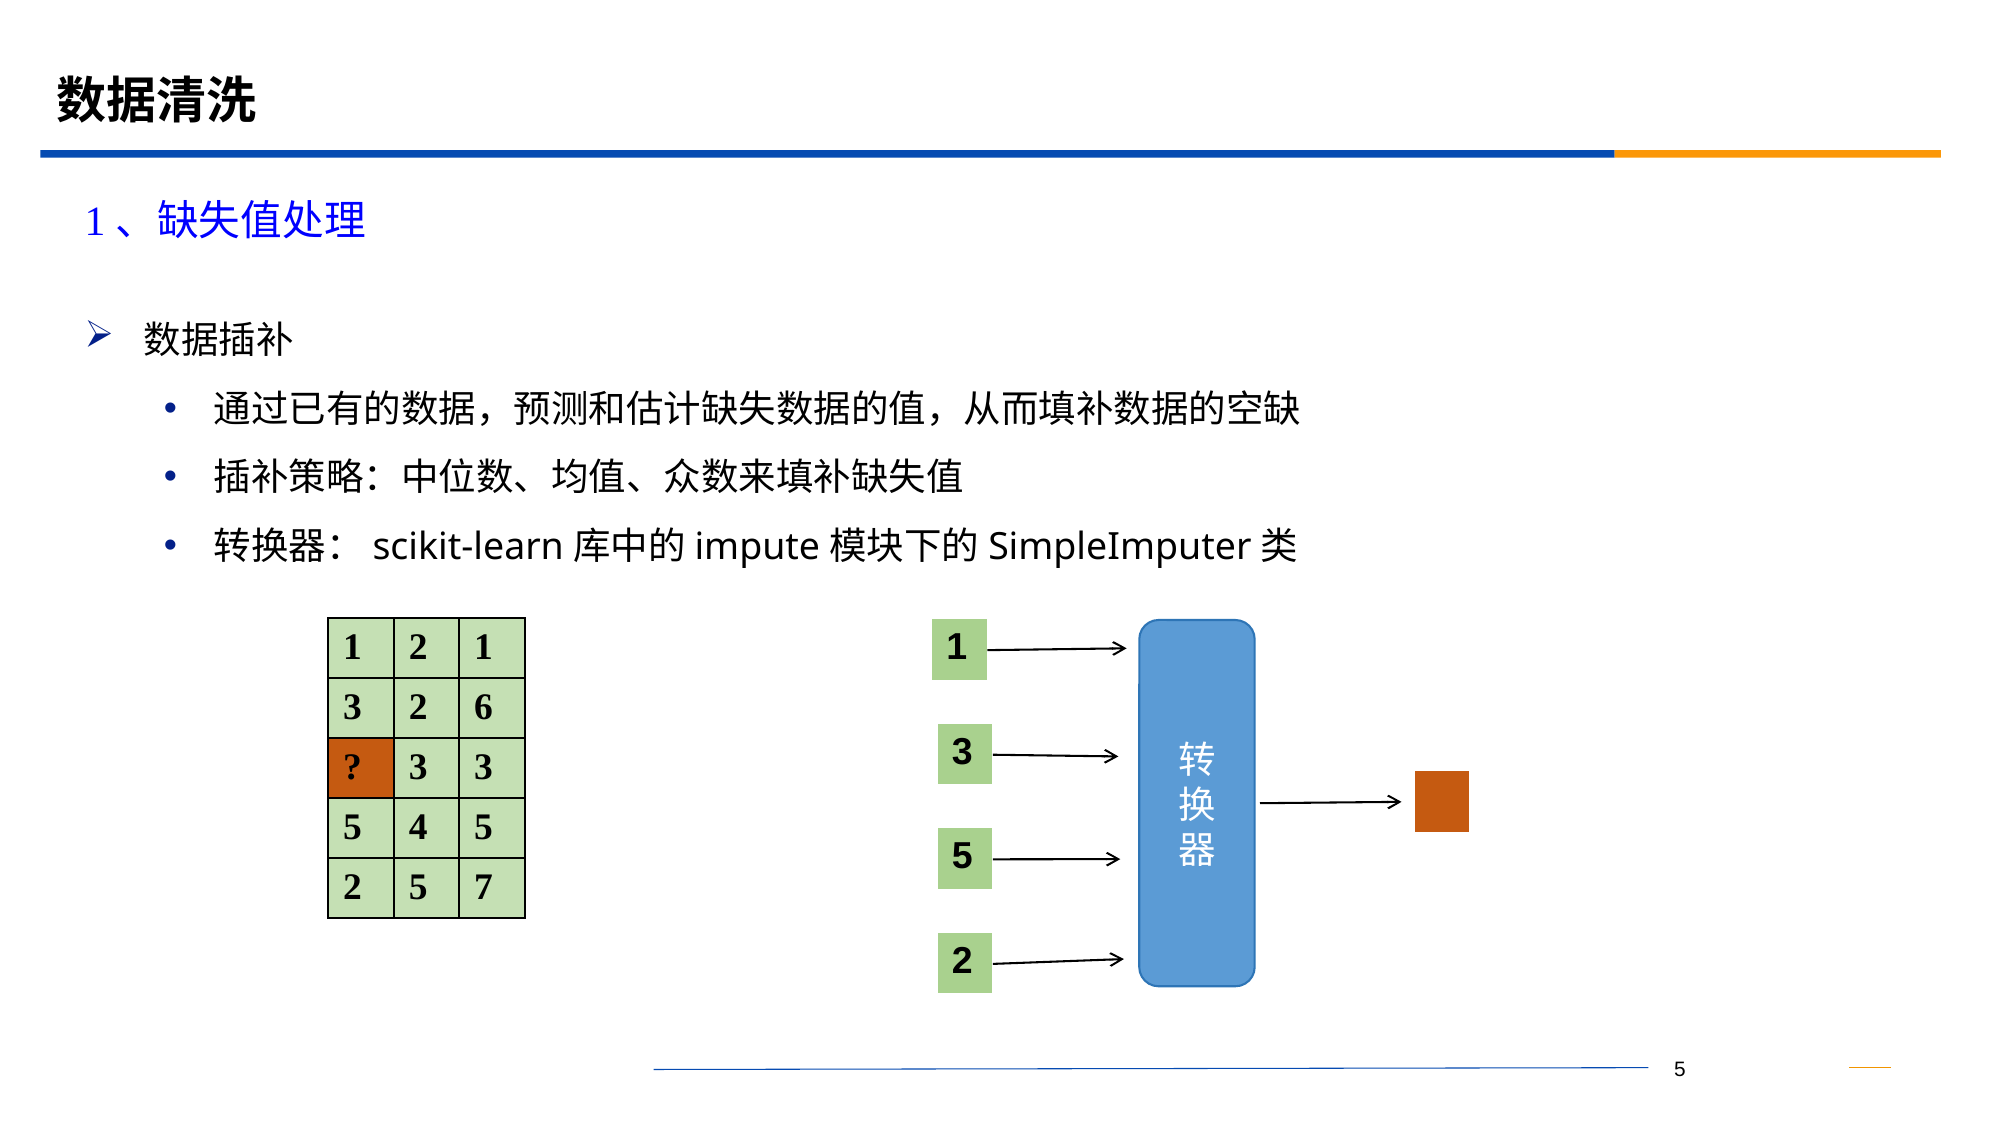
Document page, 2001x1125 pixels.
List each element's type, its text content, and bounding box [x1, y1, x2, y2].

table_cell 3 [460, 739, 524, 797]
table_header 1 [329, 619, 393, 677]
table_cell 3 [329, 679, 393, 737]
table_cell ? [329, 739, 393, 797]
table_cell 6 [460, 679, 524, 737]
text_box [992, 959, 1124, 964]
table_header 1 [460, 619, 524, 677]
table_cell 5 [329, 799, 393, 857]
table_header [1415, 771, 1469, 832]
table_cell 2 [329, 859, 393, 917]
table_header 2 [938, 933, 992, 993]
text_box 转换器 [1138, 618, 1256, 988]
title 数据清洗 [41, 58, 1842, 146]
table_cell 4 [395, 799, 458, 857]
table_cell 5 [460, 799, 524, 857]
table_header 5 [938, 828, 992, 889]
table_header 3 [938, 724, 992, 784]
table_header 1 [932, 619, 987, 680]
table_cell 5 [395, 859, 458, 917]
list 1、缺失值处理 [69, 186, 1892, 257]
list 数据插补 通过已有的数据，预测和估计缺失数据的值，从而填补数据的空缺 插补策略：中位数、均值、众数来填补缺失值 转换器：scikit-learn库中的impute模块下的SimpleImputer类 [69, 285, 1892, 610]
table_header 2 [395, 619, 458, 677]
table_cell 7 [460, 859, 524, 917]
table_cell 2 [395, 679, 458, 737]
table_cell 3 [395, 739, 458, 797]
